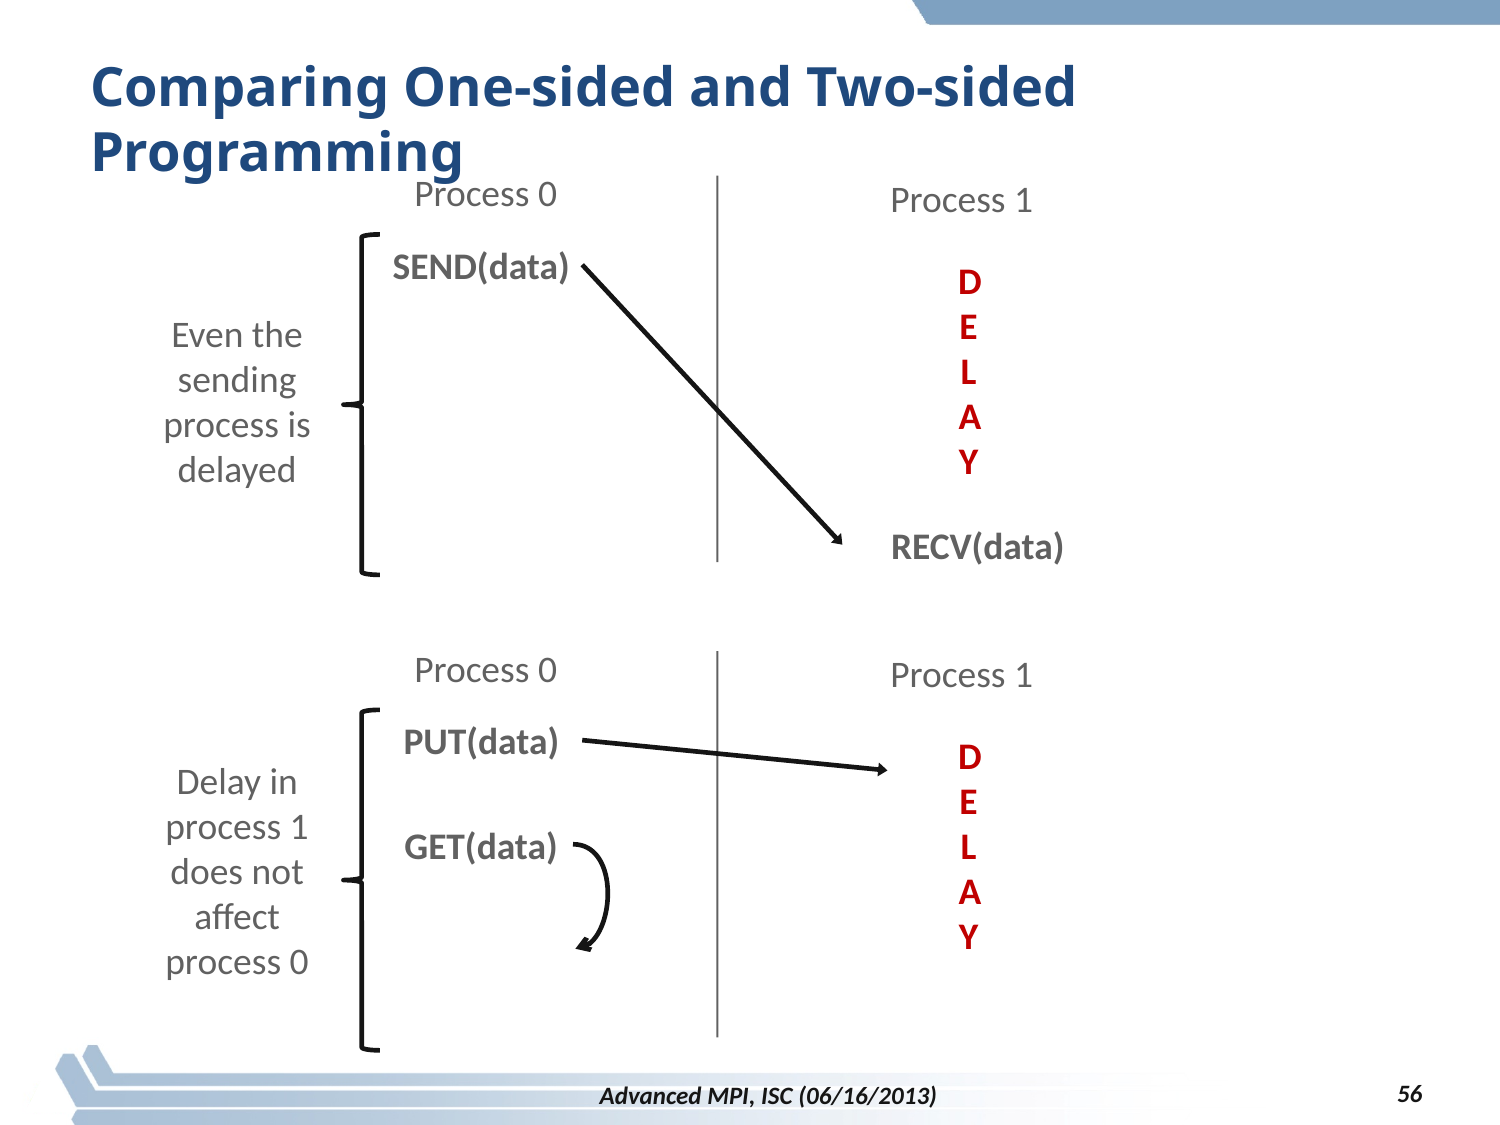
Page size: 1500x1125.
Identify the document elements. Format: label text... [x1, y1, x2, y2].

text_box Process 1 [875, 642, 1092, 703]
picture [0, 1037, 1500, 1125]
footer Advanced MPI, ISC (06/16/2013) [324, 1074, 1213, 1116]
text_box Process 1 [875, 167, 1092, 227]
text_box PUT(data) [388, 709, 575, 770]
text_box [344, 234, 380, 575]
text_box DELAY [943, 249, 994, 490]
text_box Process 0 [399, 161, 573, 222]
text_box Even the sending process is delayed [130, 302, 344, 498]
text_box SEND(data) [380, 234, 586, 295]
text_box Delay in process 1 does not affect process 0 [130, 749, 344, 990]
text_box GET(data) [389, 814, 573, 875]
text_box RECV(data) [876, 514, 1080, 575]
text_box [582, 264, 843, 545]
slide_number 56 [1275, 1072, 1438, 1113]
text_box Process 0 [399, 637, 573, 698]
picture [0, 0, 1500, 26]
text_box DELAY [943, 724, 994, 965]
title Comparing One-sided and Two-sided Programming [74, 44, 1426, 176]
text_box [344, 709, 380, 1051]
text_box [582, 740, 888, 776]
